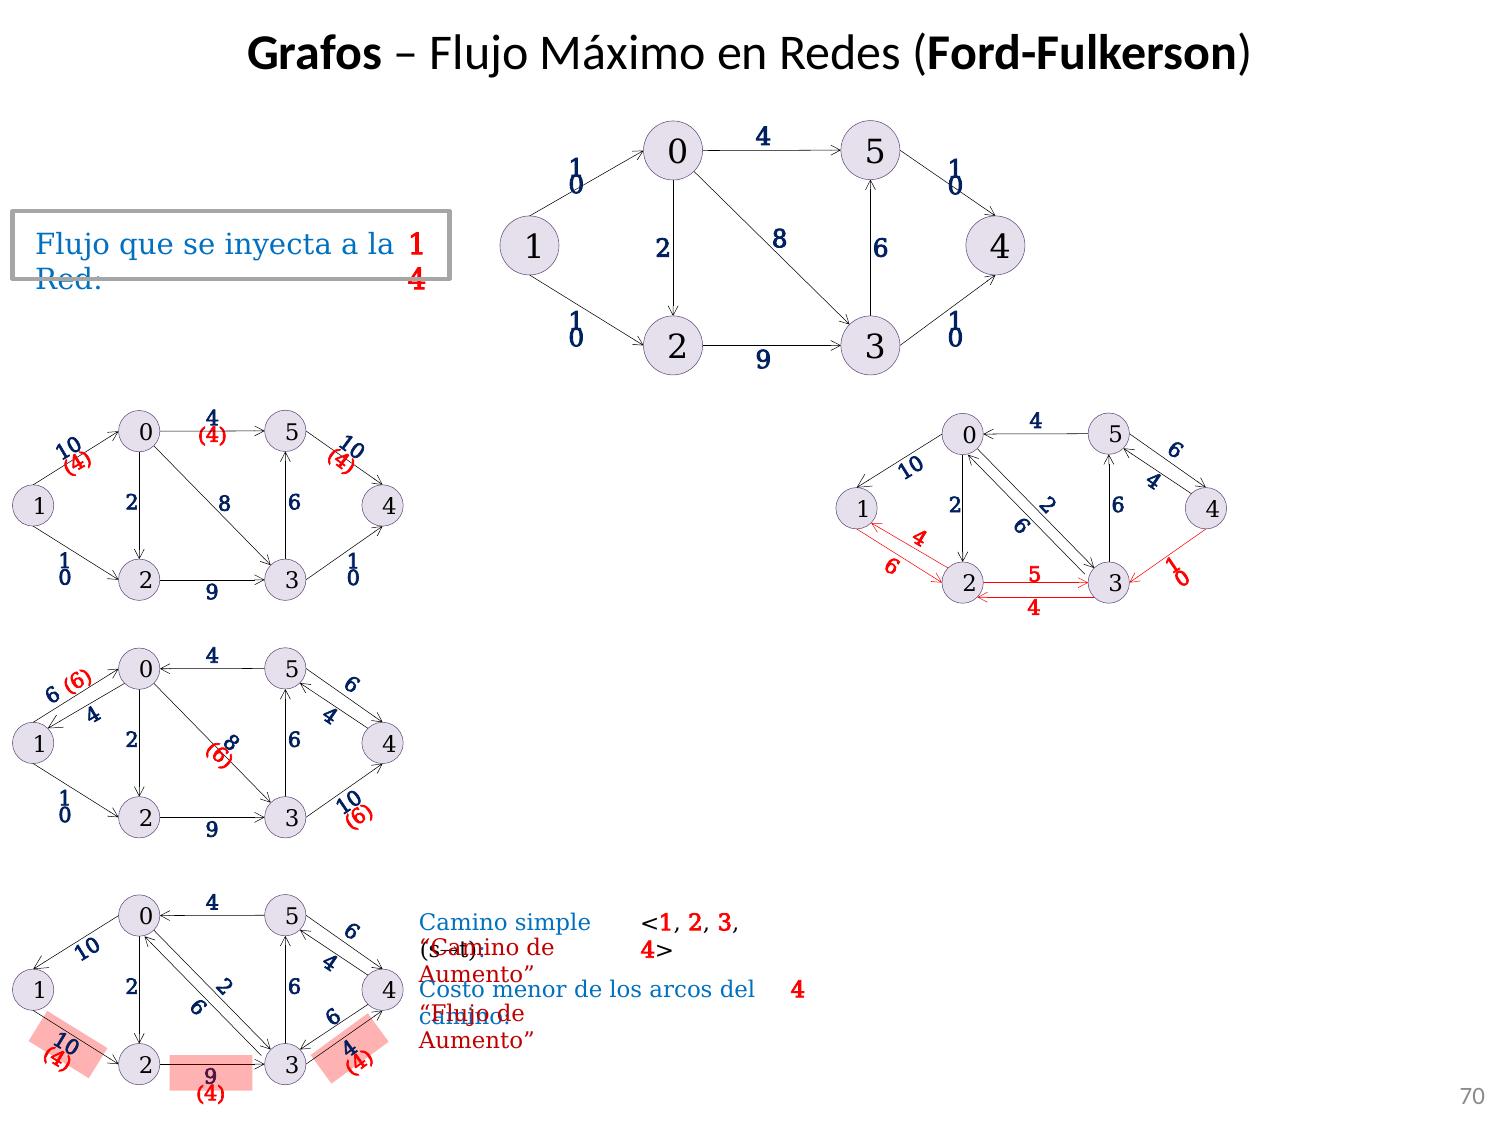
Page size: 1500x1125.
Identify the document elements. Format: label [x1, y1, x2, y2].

text_box [10, 889, 814, 1097]
text_box [10, 209, 458, 303]
text_box [736, 348, 790, 383]
slide_number [1437, 1065, 1500, 1125]
text_box [10, 405, 406, 613]
text_box [833, 407, 1229, 629]
title [0, 0, 1500, 100]
text_box [10, 642, 406, 850]
text_box [497, 118, 1028, 378]
